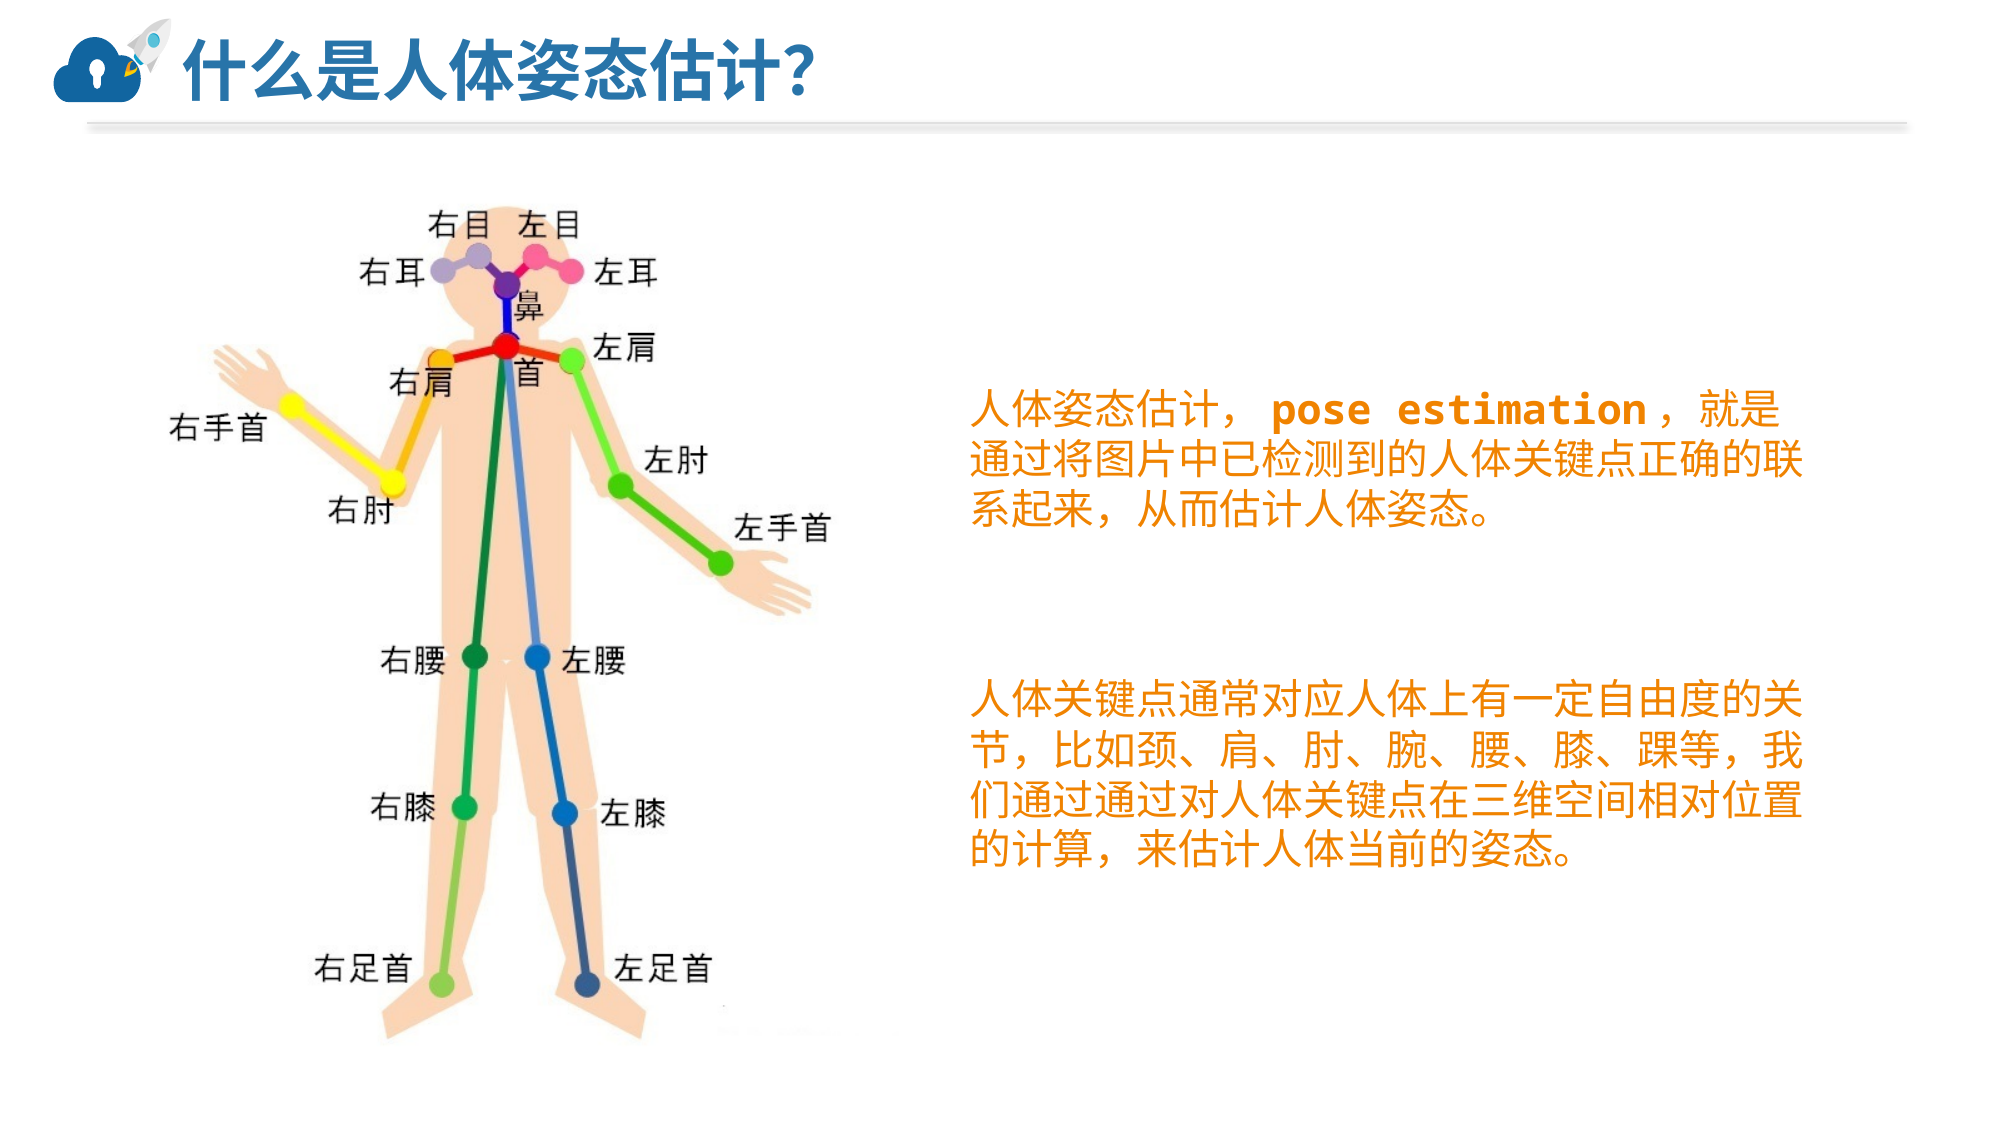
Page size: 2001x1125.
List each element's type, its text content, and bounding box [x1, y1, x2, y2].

picture [97, 184, 917, 1053]
text_box 人体关键点通常对应人体上有一定自由度的关节，比如颈、肩、肘、腕、腰、膝、踝等，我们通过通过对人体关键点在三维空间相对位置的计算，来估计人体当前的姿态。 [954, 665, 1828, 881]
title 什么是人体姿态估计？ [181, 29, 1516, 108]
picture [113, 7, 182, 91]
text_box 人体姿态估计，pose estimation，就是通过将图片中已检测到的人体关键点正确的联系起来，从而估计人体姿态。 [954, 375, 1828, 541]
